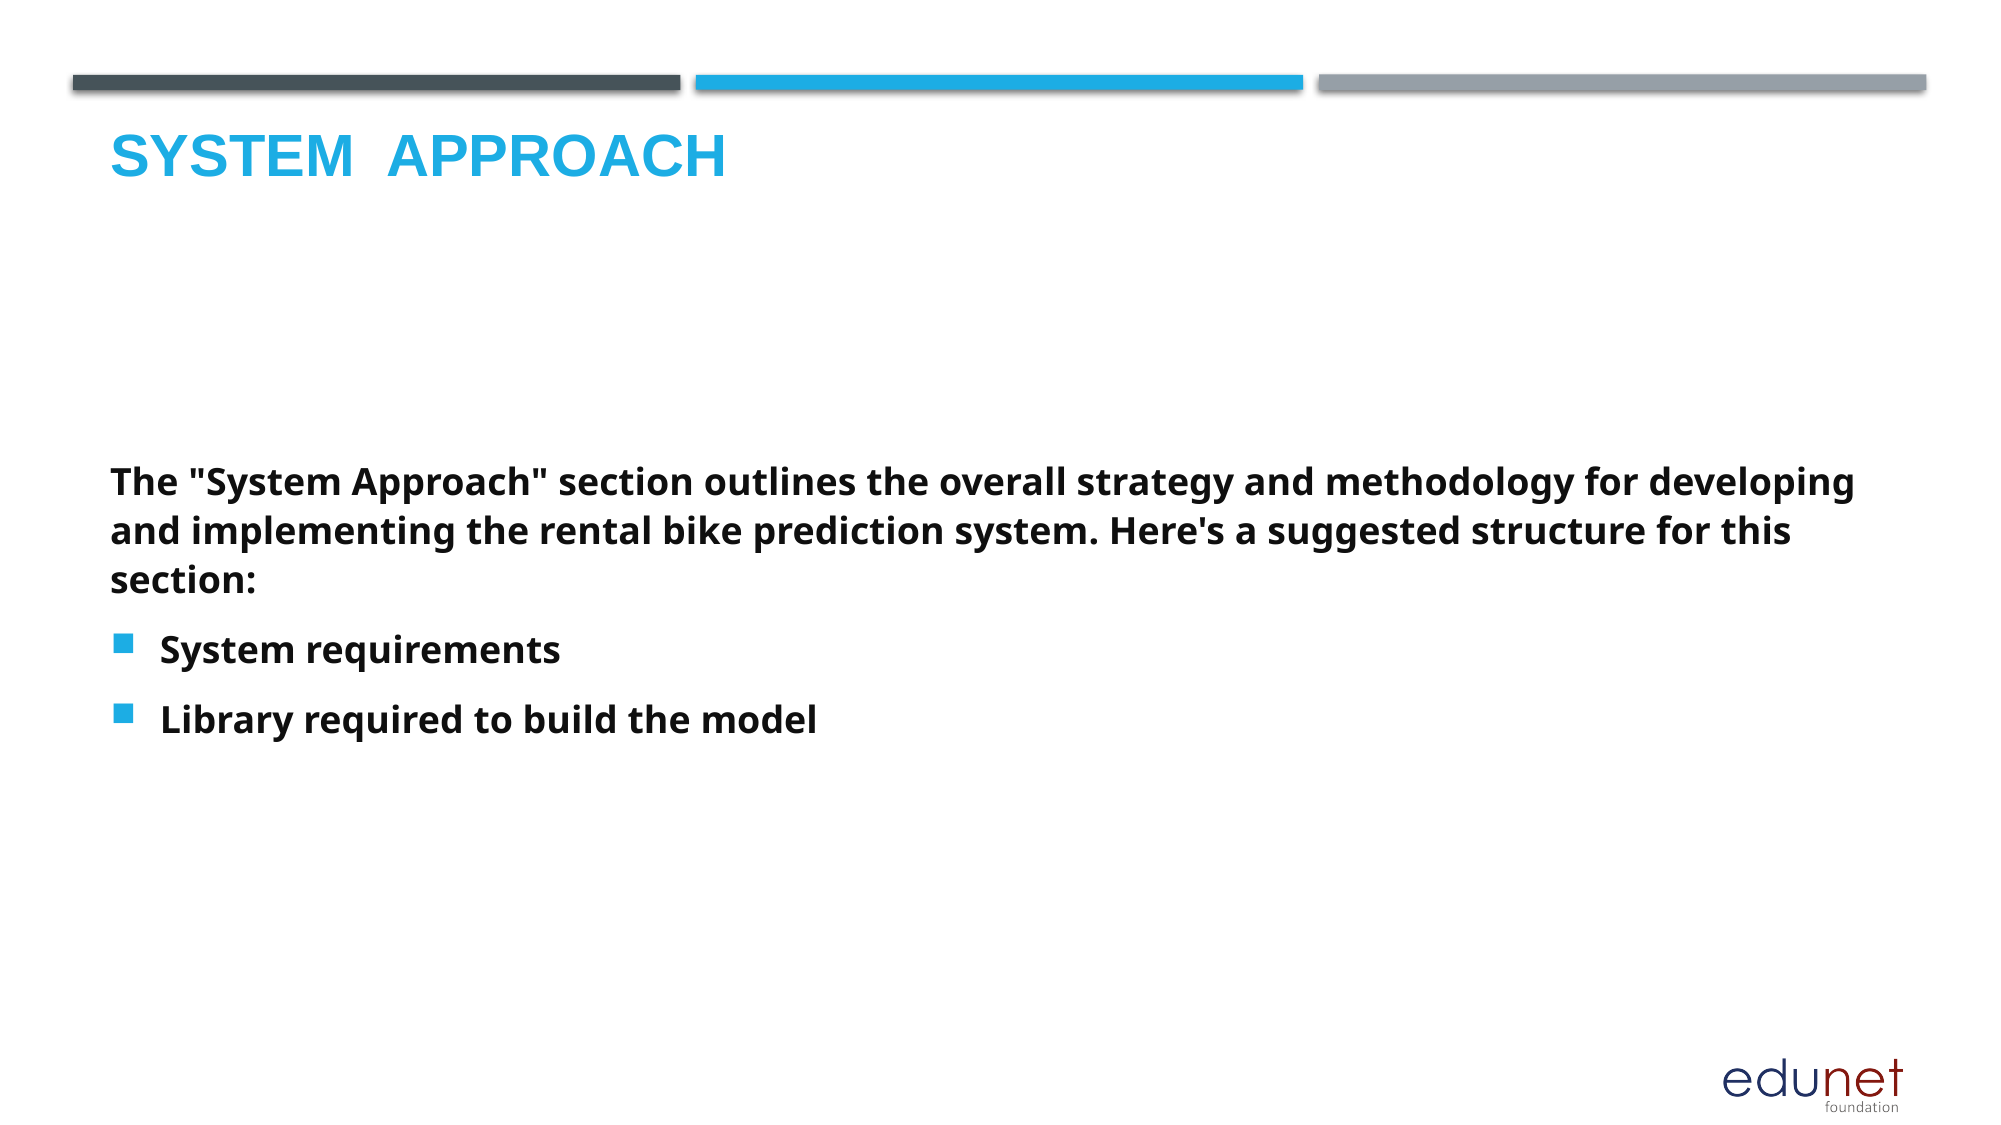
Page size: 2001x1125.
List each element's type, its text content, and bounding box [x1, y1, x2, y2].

text_box System Approach [95, 108, 1905, 196]
picture [1719, 1056, 1905, 1116]
text_box The "System Approach" section outlines the overall strategy and methodology for developing and implementing the rental bike prediction system. Here's a suggested structure for this section: System requirements Library required to build the model [95, 213, 1905, 980]
